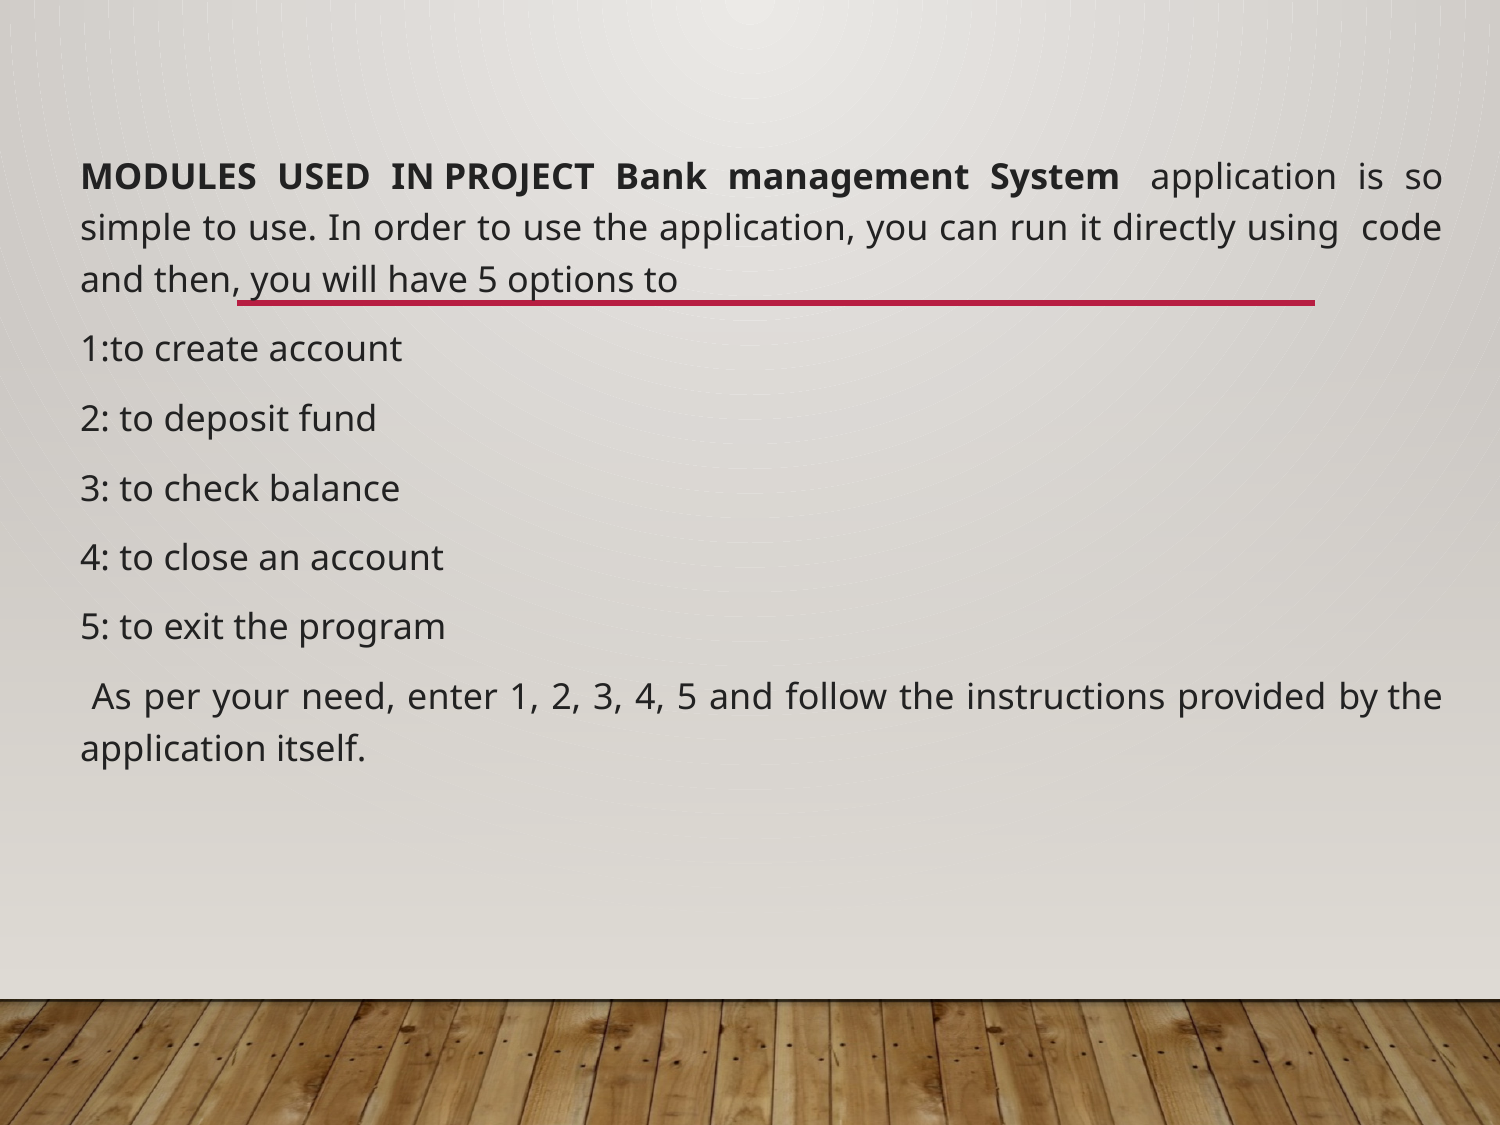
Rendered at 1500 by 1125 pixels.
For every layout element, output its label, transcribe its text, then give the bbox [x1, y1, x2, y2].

picture [0, 999, 1500, 1125]
list MODULES USED IN PROJECT Bank management System application is so simple to use. In order to use the application, you can run it directly using code and then, you will have 5 options to 1:to create account 2: to deposit fund 3: to check balance 4: to close an account 5: to exit the program As per your need, enter 1, 2, 3, 4, 5 and follow the instructions provided by the application itself. [64, 137, 1459, 905]
